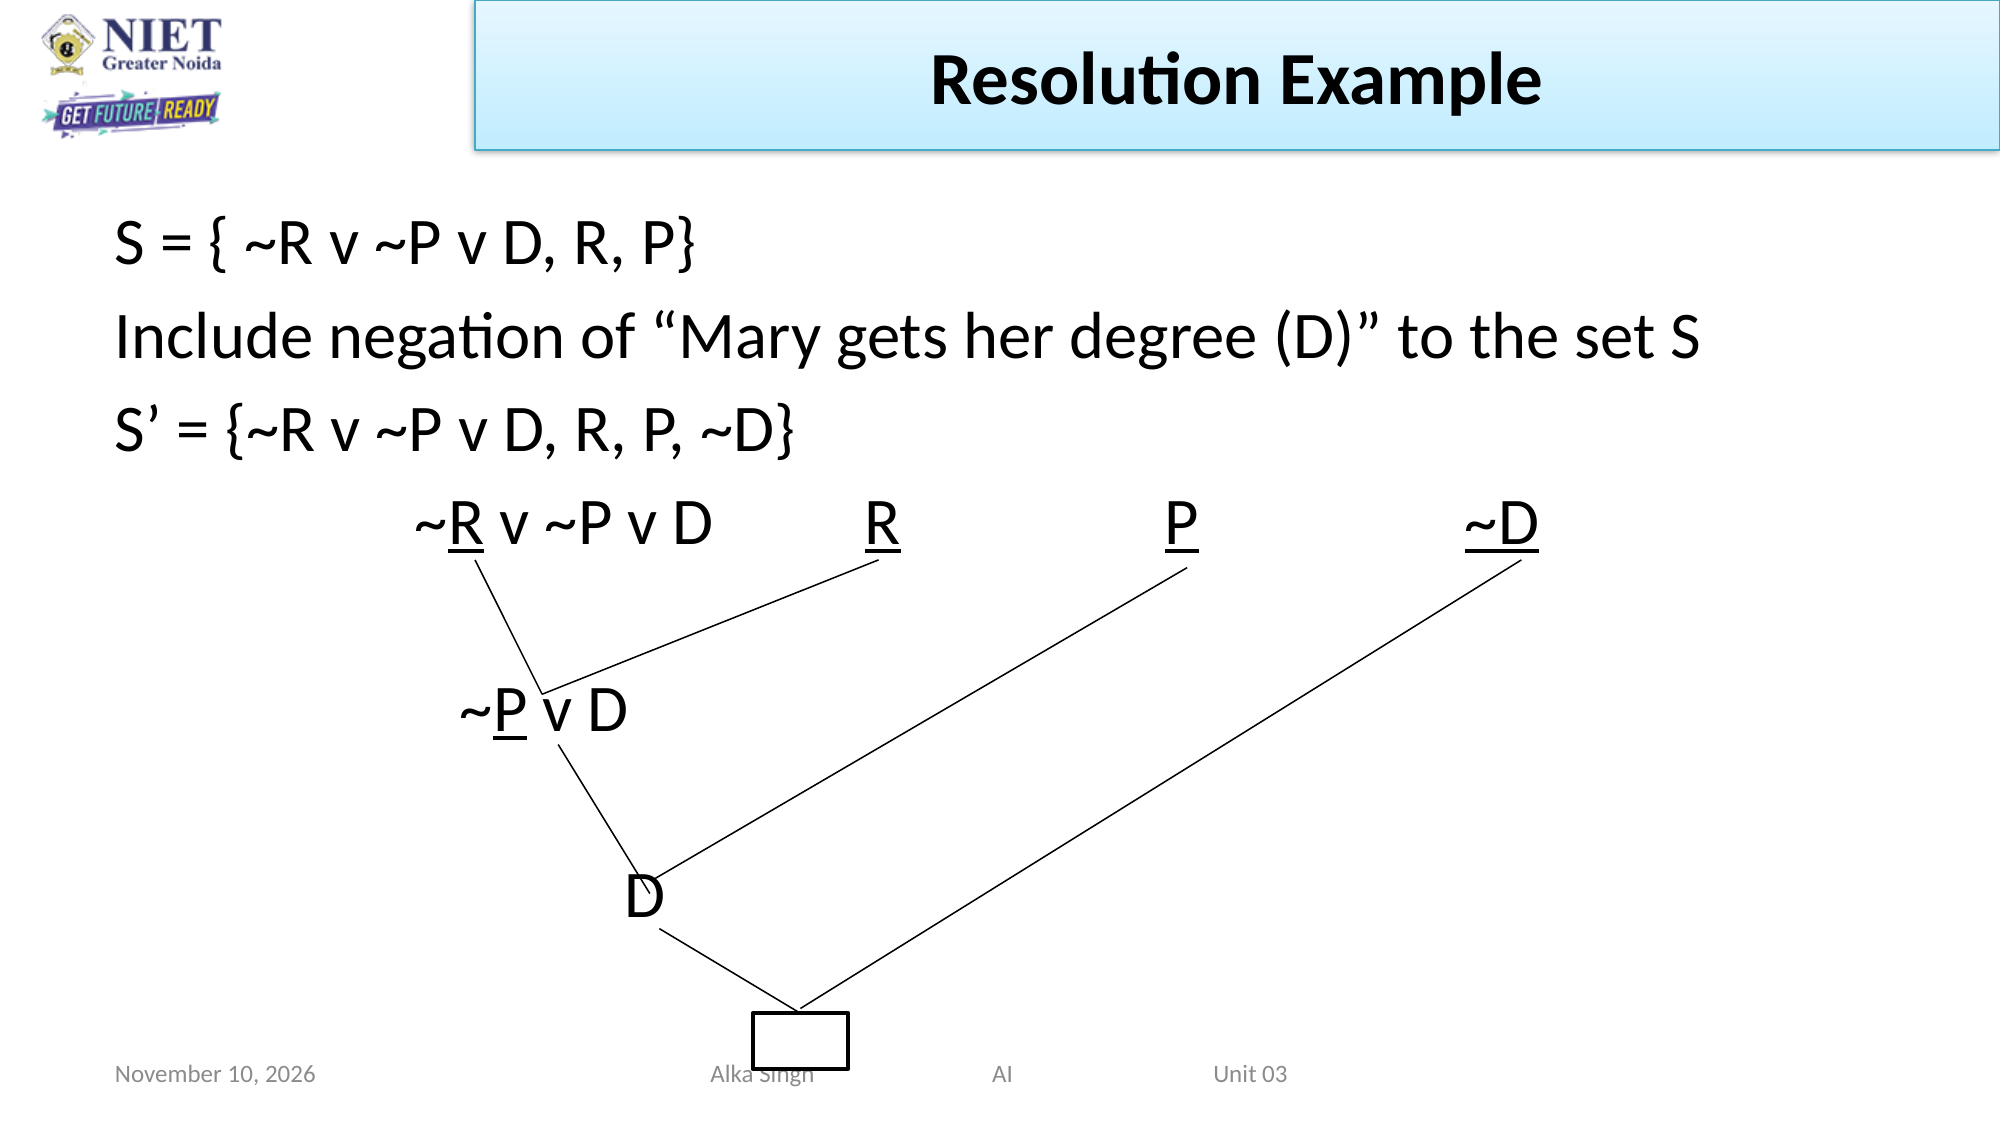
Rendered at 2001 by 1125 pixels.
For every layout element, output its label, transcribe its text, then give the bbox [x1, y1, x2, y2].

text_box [659, 928, 797, 1014]
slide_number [99, 1042, 567, 1103]
picture [0, 1, 262, 151]
text_box [751, 1018, 850, 1071]
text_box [541, 559, 799, 695]
footer Alka Singh AI Unit 03 [683, 1042, 1317, 1103]
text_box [557, 744, 650, 894]
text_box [651, 567, 1188, 881]
text_box Resolution Example [474, 0, 2000, 151]
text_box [800, 559, 1522, 1009]
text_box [474, 559, 540, 695]
list S = { ~R v ~P v D, R, P} Include negation of “Mary gets her degree (D)” to the set S S’ = {~R v ~P v D, R, P, ~D} ~R v ~P v D R P ~D ~P v D D [99, 190, 1976, 1085]
